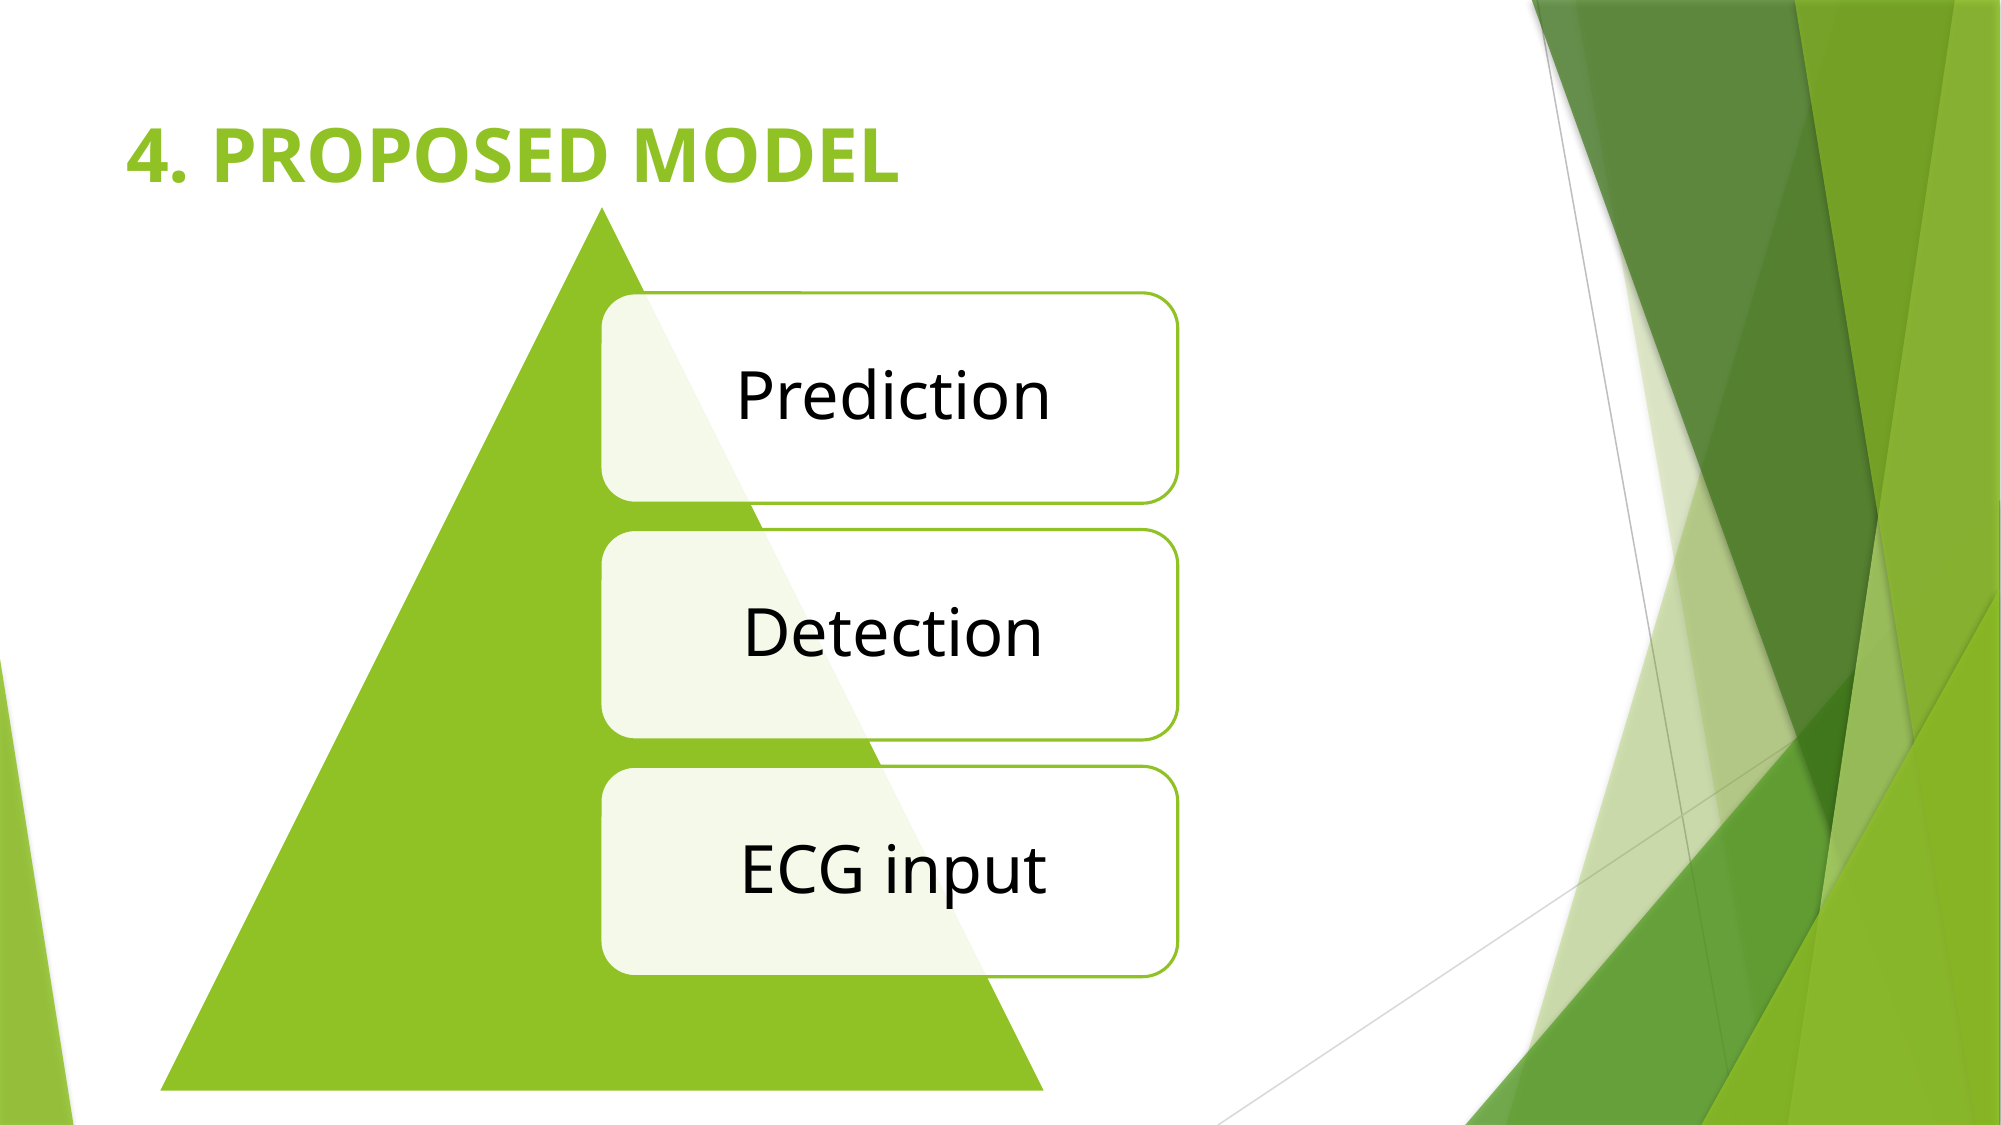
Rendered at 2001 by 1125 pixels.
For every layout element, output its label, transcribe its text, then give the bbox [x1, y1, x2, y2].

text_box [0, 202, 1334, 1093]
title 4. PROPOSED MODEL [111, 99, 1522, 317]
